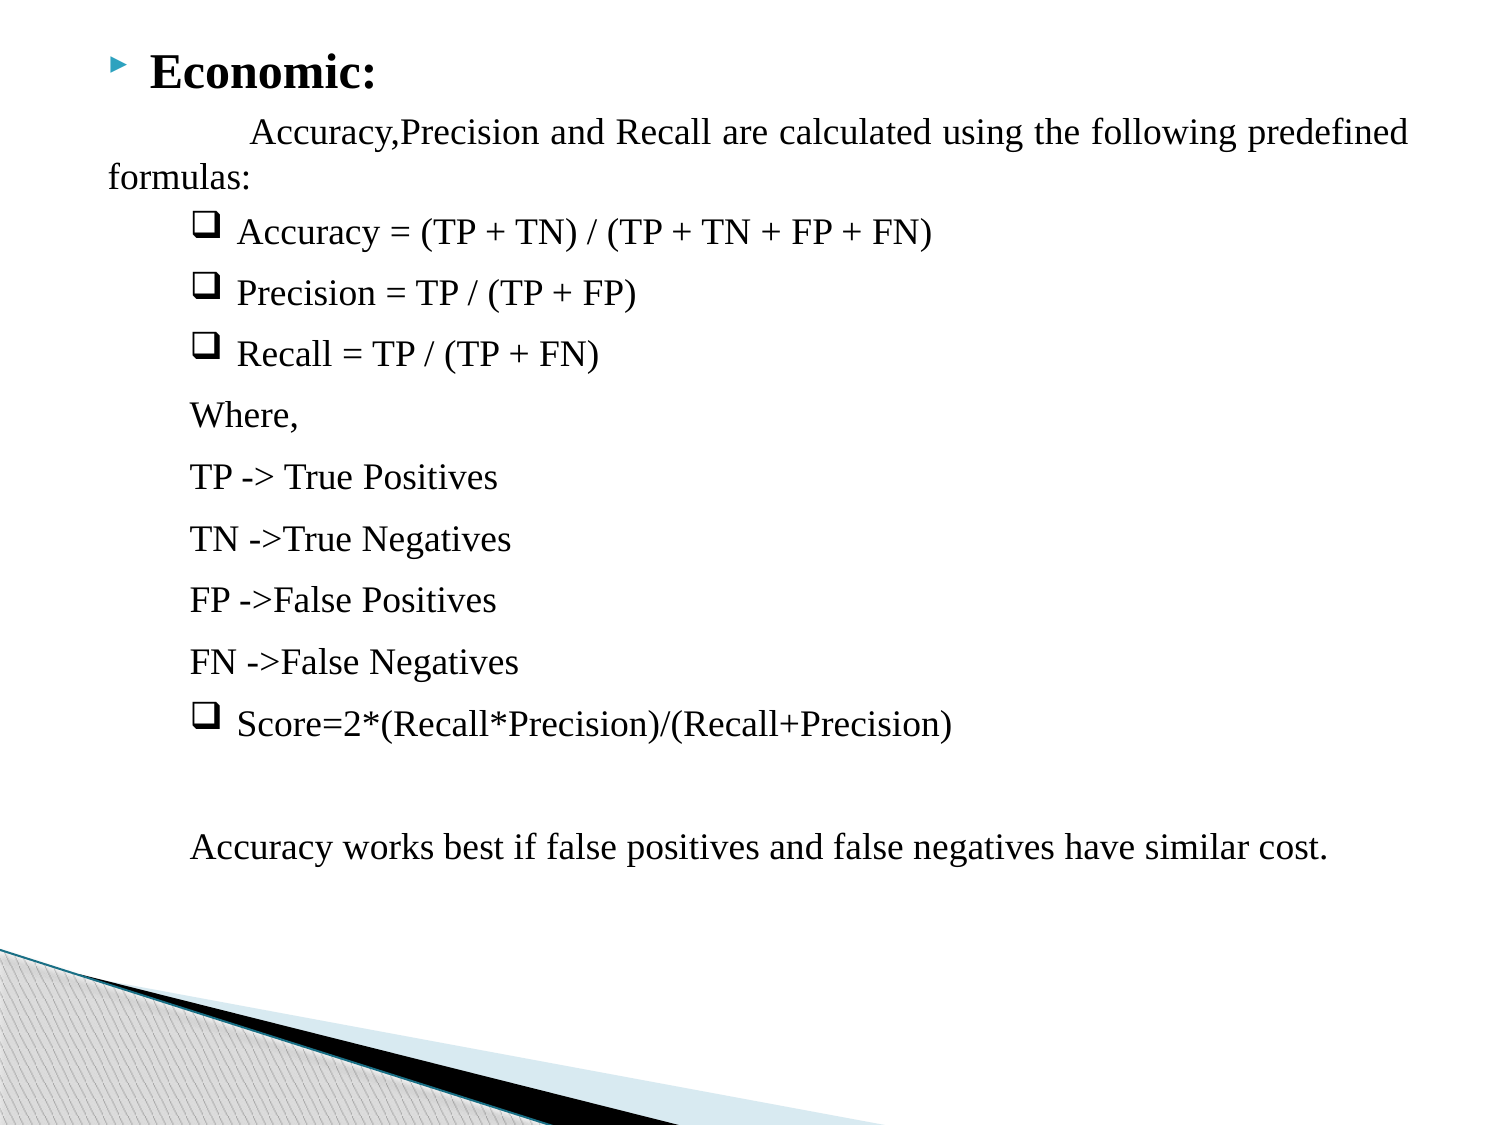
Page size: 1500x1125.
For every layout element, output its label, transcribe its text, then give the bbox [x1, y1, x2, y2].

text_box Accuracy = (TP + TN) / (TP + TN + FP + FN) [174, 199, 1038, 260]
text_box Precision = TP / (TP + FP) [174, 260, 926, 321]
text_box Recall = TP / (TP + FN) Where, TP -> True Positives TN ->True Negatives FP ->False Positives FN ->False Negatives Score=2*(Recall*Precision)/(Recall+Precision) Accuracy works best if false positives and false negatives have similar cost. [174, 321, 1388, 936]
list Economic: Accuracy,Precision and Recall are calculated using the following predefined formulas: [75, 31, 1425, 986]
